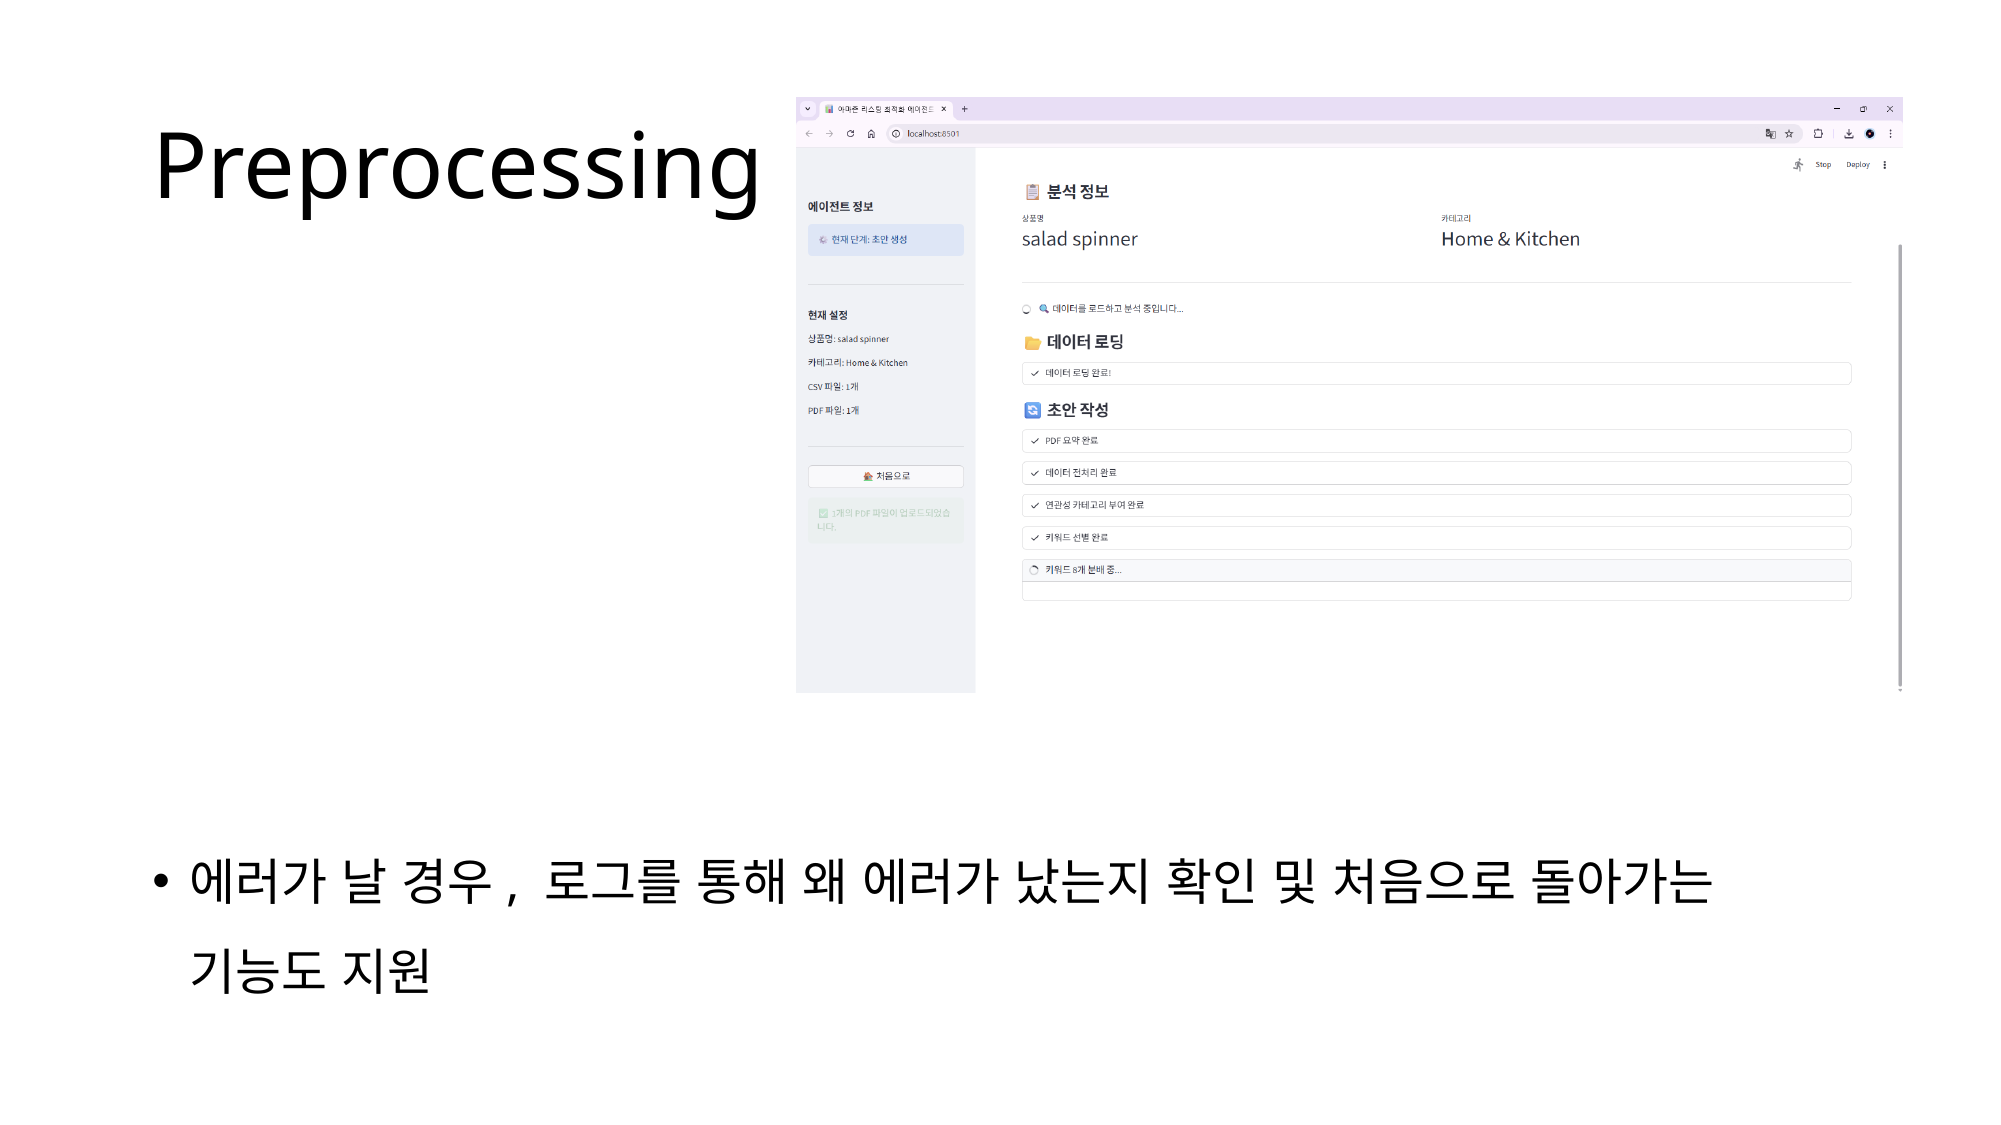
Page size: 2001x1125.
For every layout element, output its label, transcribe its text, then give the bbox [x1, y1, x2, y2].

title Preprocessing [137, 59, 1863, 278]
list 에러가 날 경우, 로그를 통해 왜 에러가 났는지 확인 및 처음으로 돌아가는 기능도 지원 [137, 813, 1863, 1066]
picture [796, 97, 1903, 693]
